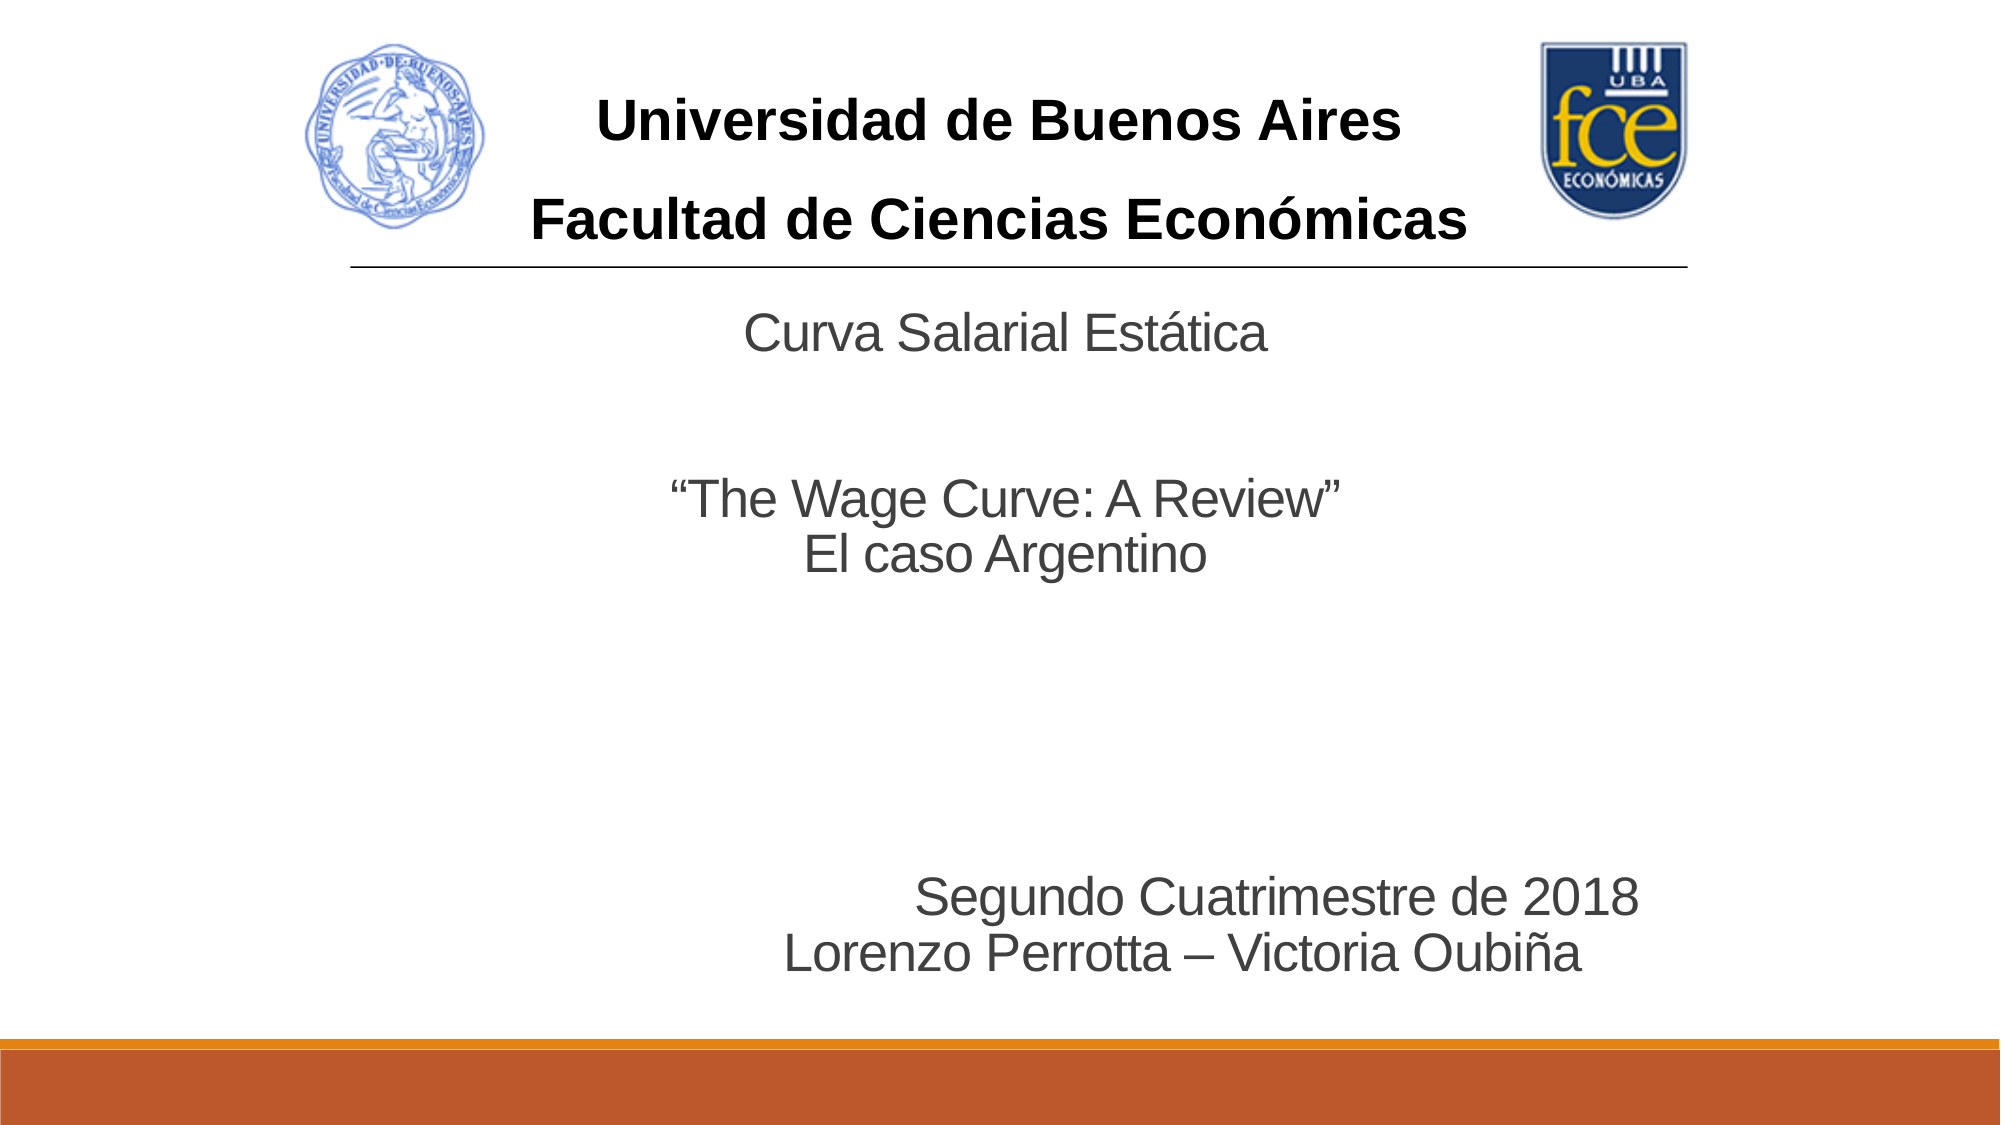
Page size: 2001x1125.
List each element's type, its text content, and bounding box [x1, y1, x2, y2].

picture [1536, 36, 1692, 226]
text_box Universidad de Buenos Aires Facultad de Ciencias Económicas [249, 74, 1750, 259]
picture [299, 36, 488, 235]
text_box Curva Salarial Estática “The Wage Curve: A Review” El caso Argentino Segundo Cuatrimestre de 2018 Lorenzo Perrotta – Victoria Oubiña [312, 299, 1700, 1088]
